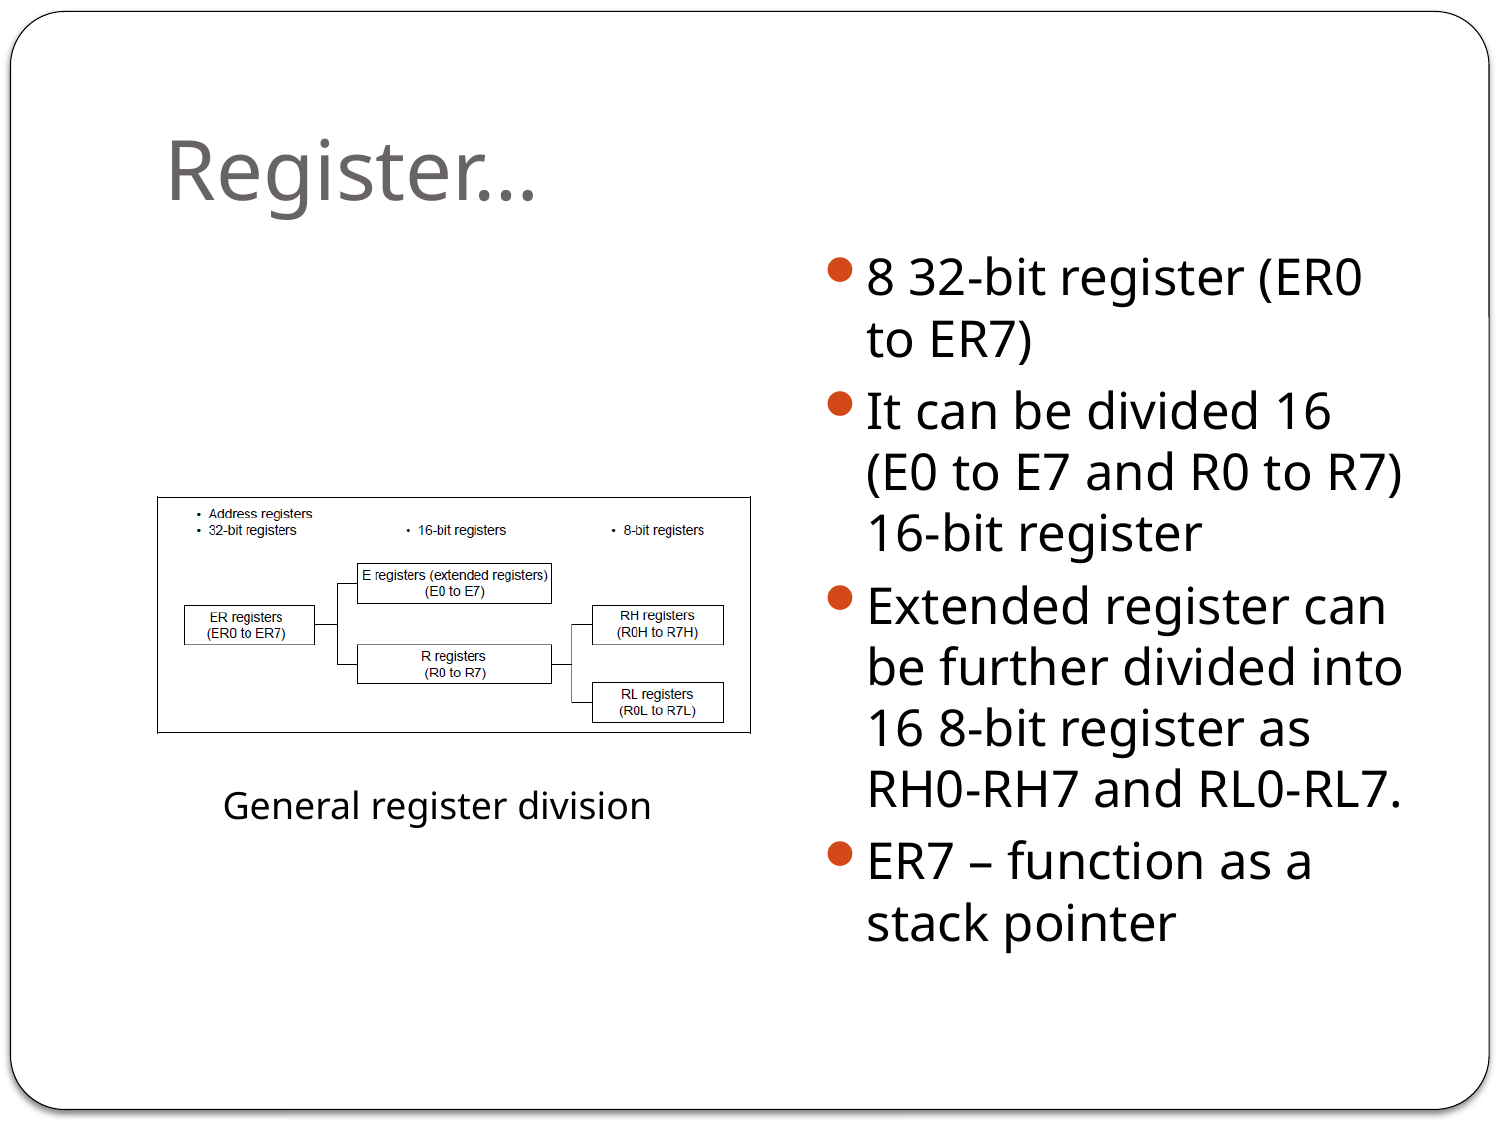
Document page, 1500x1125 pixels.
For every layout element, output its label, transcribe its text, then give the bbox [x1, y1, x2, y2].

text_box General register division [187, 774, 688, 835]
list 8 32-bit register (ER0 to ER7) It can be divided 16 (E0 to E7 and R0 to R7) 16-bit register Extended register can be further divided into 16 8-bit register as RH0-RH7 and RL0-RL7. ER7 – function as a stack pointer [809, 237, 1425, 988]
title Register… [150, 45, 1425, 233]
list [149, 485, 766, 740]
